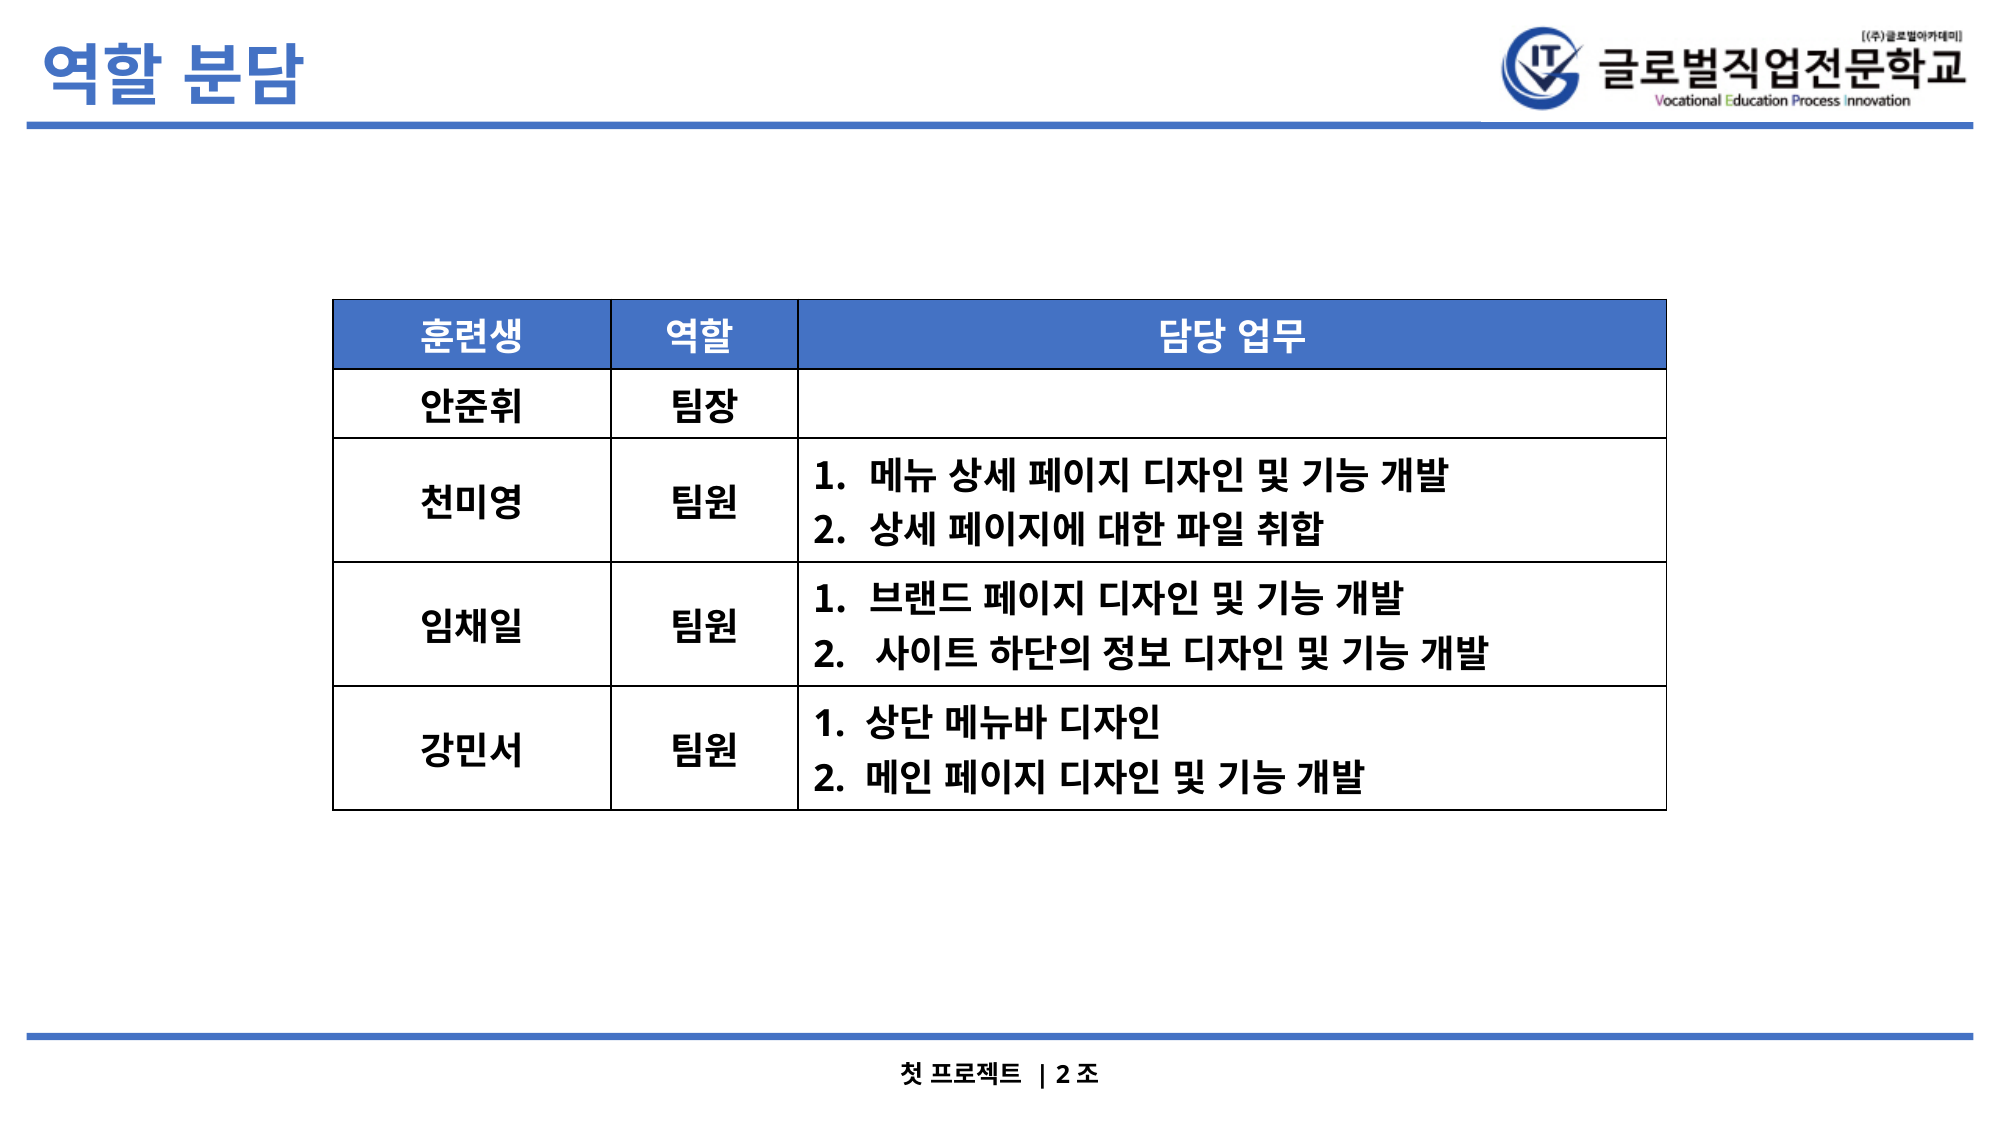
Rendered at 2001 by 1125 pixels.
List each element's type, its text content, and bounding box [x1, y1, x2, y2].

table_cell 임채일 [334, 563, 610, 685]
table_cell 팀원 [612, 439, 797, 561]
text_box [25, 121, 1974, 130]
table_cell 강민서 [334, 687, 610, 809]
picture [1481, 18, 2000, 122]
table_header 역할 [612, 300, 797, 368]
table_cell 1. 상단 메뉴바 디자인 2. 메인 페이지 디자인 및 기능 개발 [799, 687, 1666, 809]
table_cell 브랜드 페이지 디자인 및 기능 개발 2. 사이트 하단의 정보 디자인 및 기능 개발 [799, 563, 1666, 685]
table_header 담당 업무 [799, 300, 1666, 368]
table_cell 안준휘 [334, 370, 610, 437]
table_cell 팀원 [612, 563, 797, 685]
table_cell [799, 370, 1666, 437]
text_box 역할 분담 [26, 18, 524, 122]
table_cell 팀장 [612, 370, 797, 437]
title [398, 484, 1899, 877]
table_cell 천미영 [334, 439, 610, 561]
table_header 훈련생 [334, 300, 610, 368]
table_cell 팀원 [612, 687, 797, 809]
text_box [25, 1032, 1974, 1041]
table_cell 메뉴 상세 페이지 디자인 및 기능 개발 상세 페이지에 대한 파일 취합 [799, 439, 1666, 561]
text_box 첫 프로젝트 | 2조 [877, 1041, 1123, 1097]
